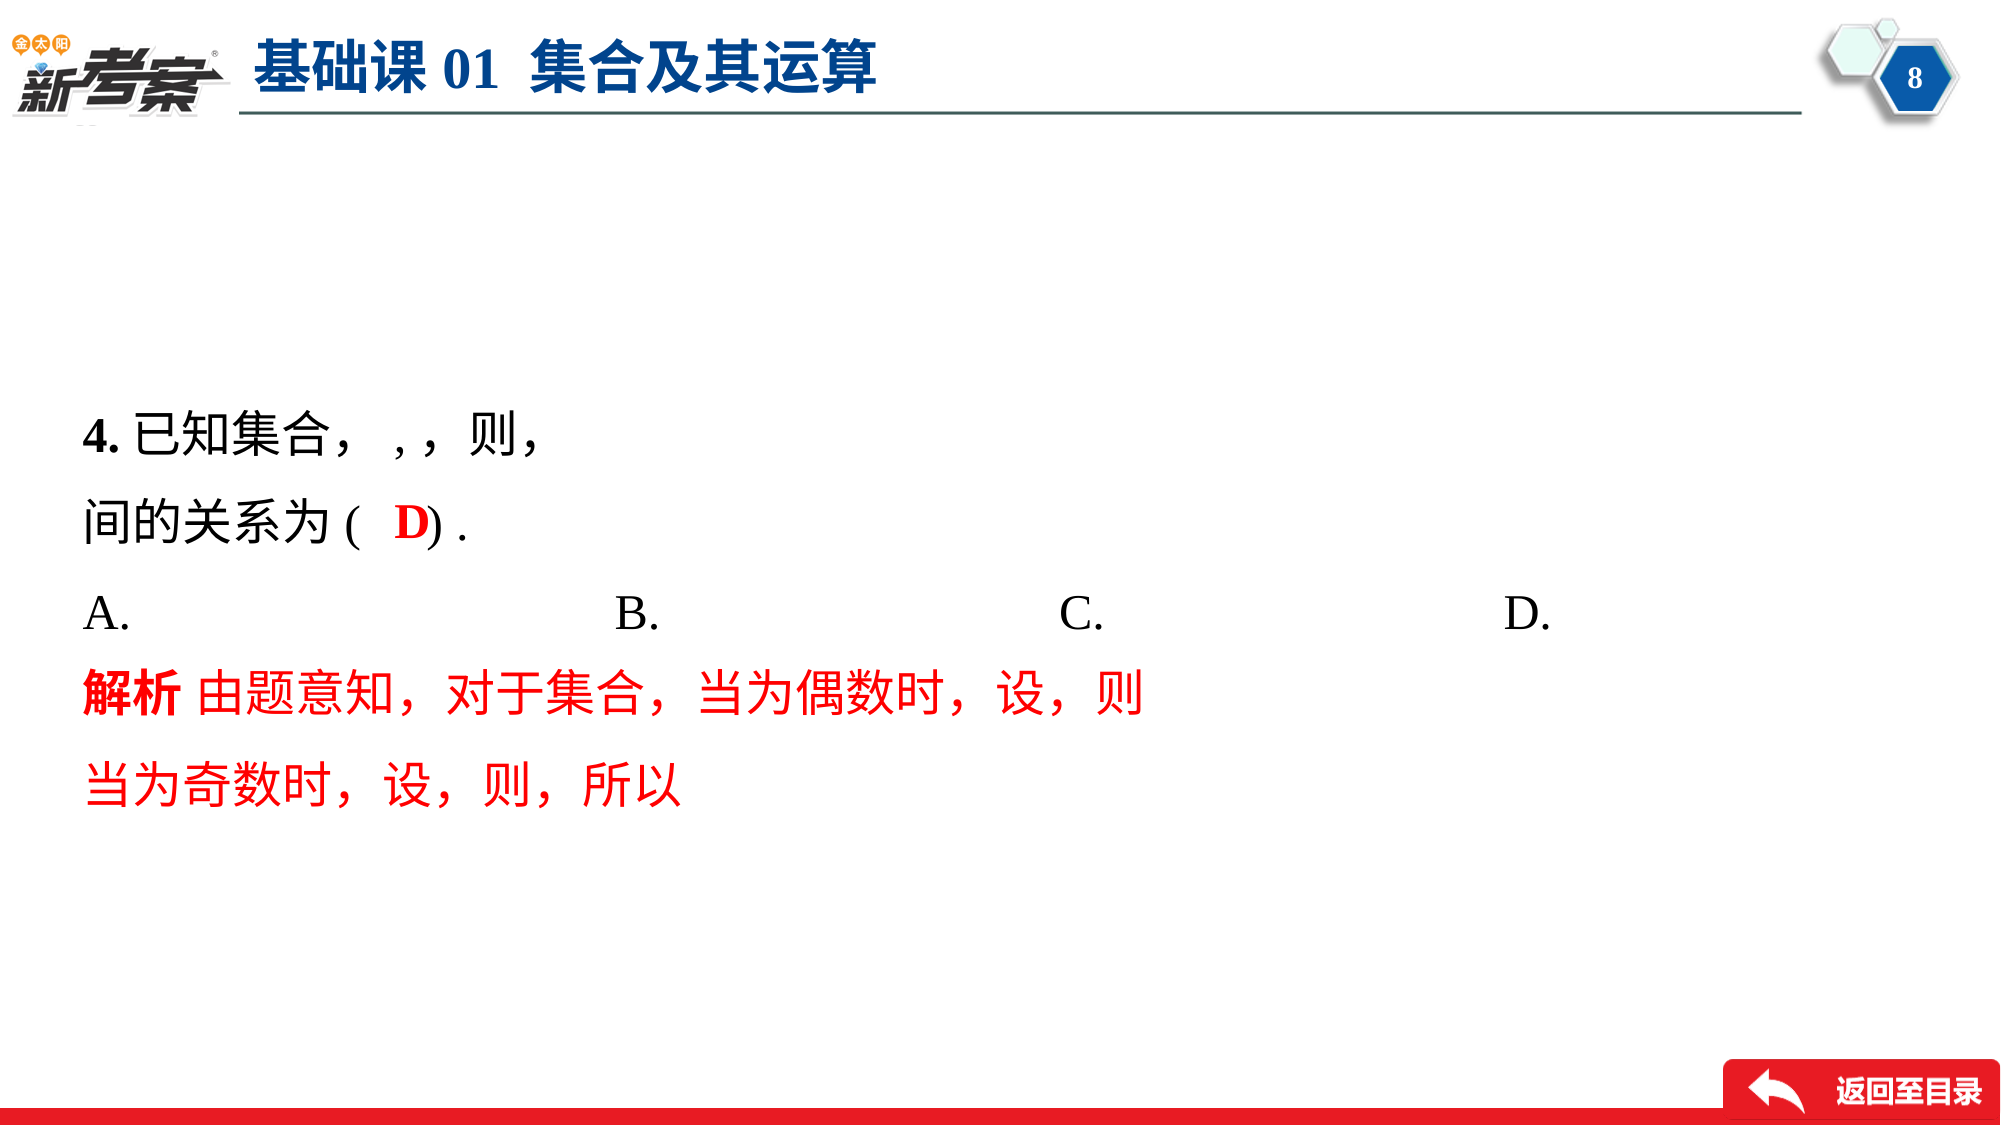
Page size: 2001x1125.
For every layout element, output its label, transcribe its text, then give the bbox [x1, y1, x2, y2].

picture [0, 0, 2001, 1125]
text_box D [376, 460, 449, 540]
